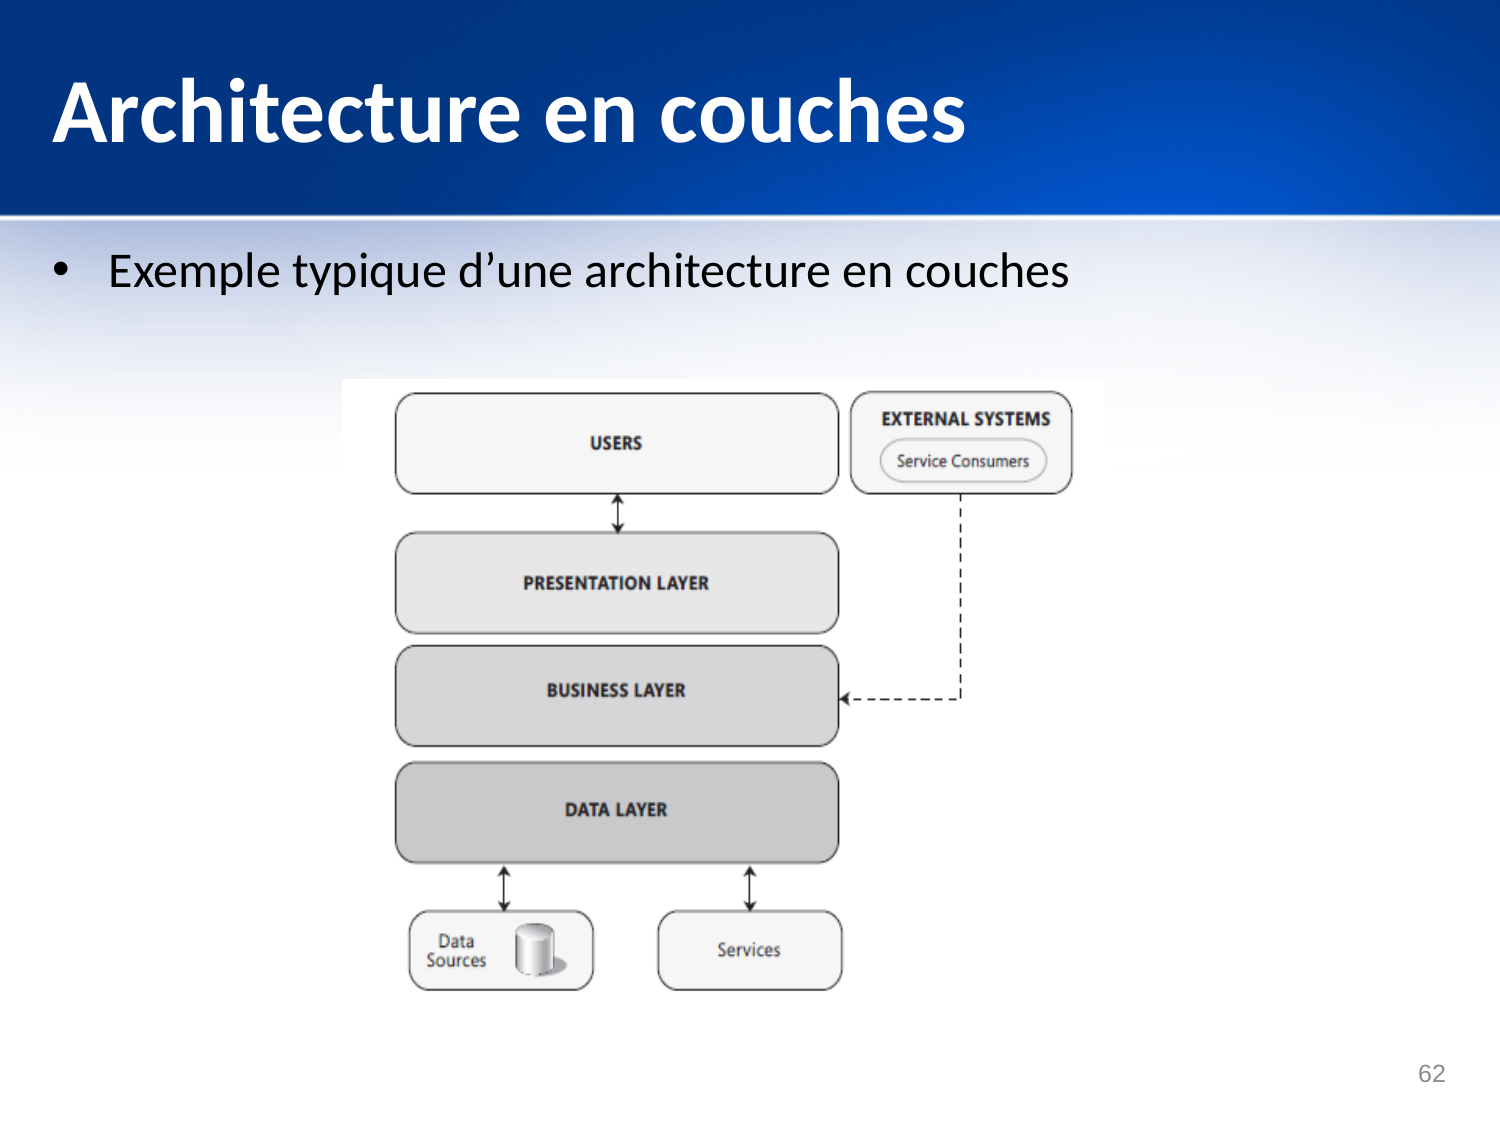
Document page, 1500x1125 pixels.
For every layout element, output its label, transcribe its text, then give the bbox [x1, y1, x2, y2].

slide_number 62 [1111, 1042, 1462, 1103]
title Architecture en couches [37, 12, 1225, 200]
list Exemple typique d’une architecture en couches [37, 230, 1463, 344]
picture [0, 0, 1500, 1125]
